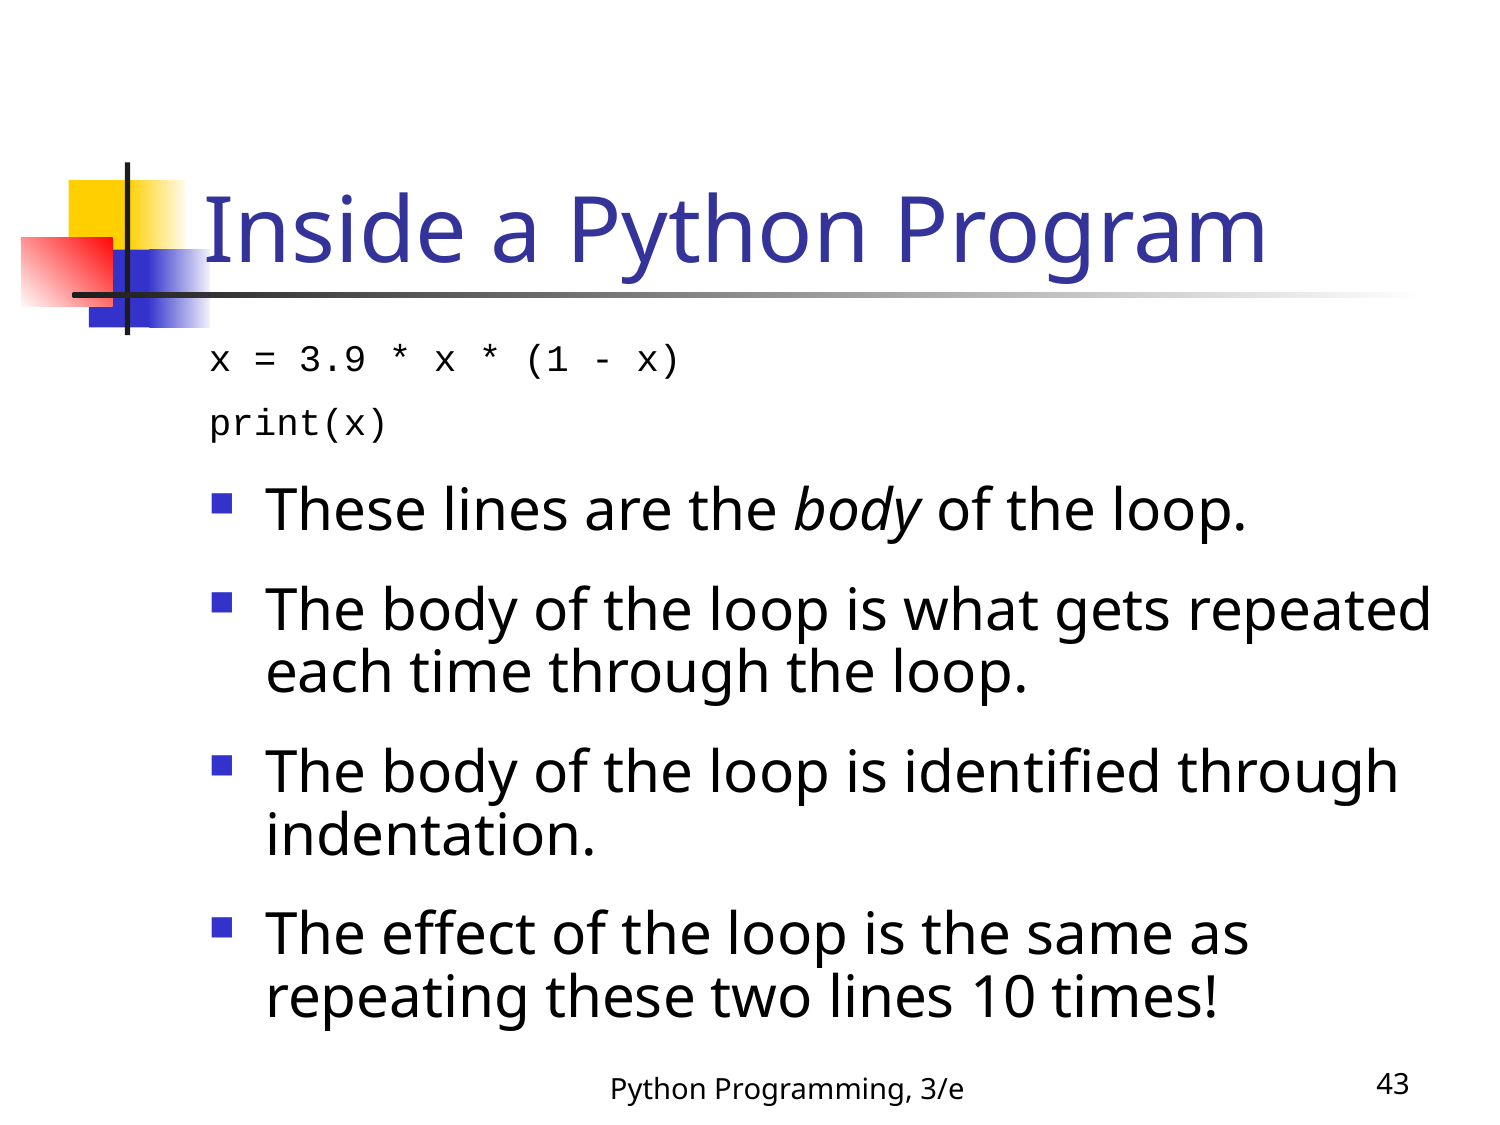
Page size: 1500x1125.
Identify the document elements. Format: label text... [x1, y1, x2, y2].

list x = 3.9 * x * (1 - x) print(x) These lines are the body of the loop. The body of the loop is what gets repeated each time through the loop. The body of the loop is identified through indentation. The effect of the loop is the same as repeating these two lines 10 times! [193, 331, 1469, 1035]
footer Python Programming, 3/e [549, 1037, 1026, 1113]
title Inside a Python Program [188, 101, 1468, 289]
slide_number 43 [1112, 1037, 1426, 1113]
